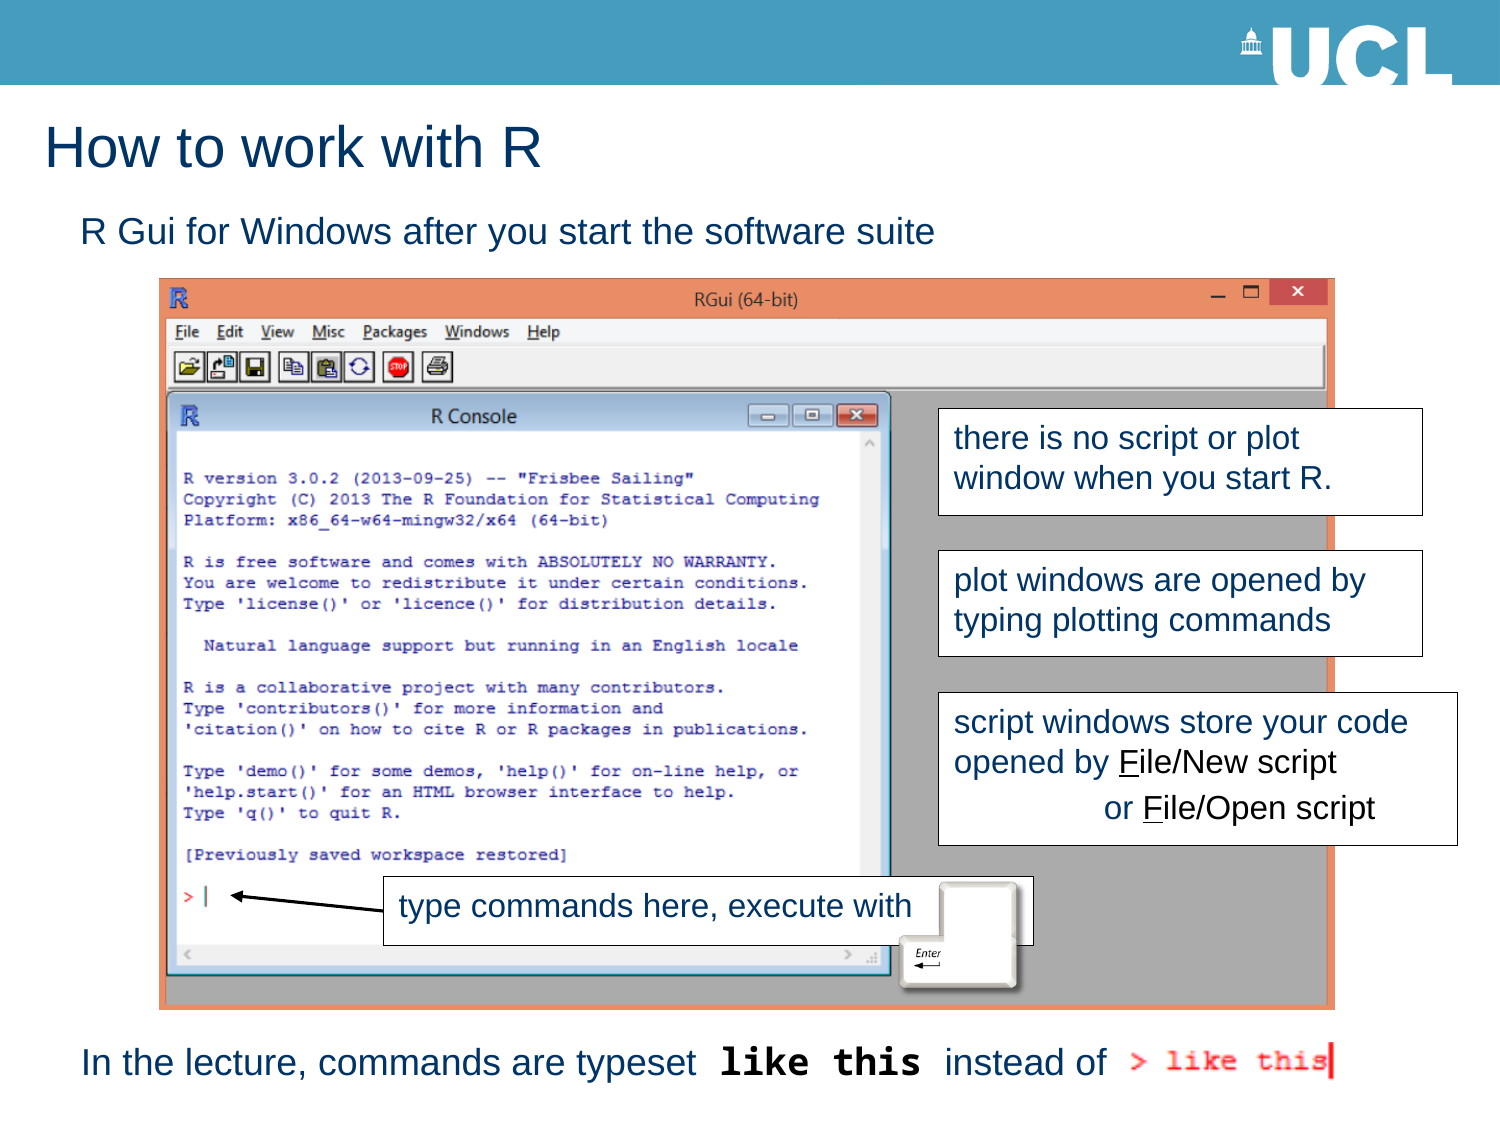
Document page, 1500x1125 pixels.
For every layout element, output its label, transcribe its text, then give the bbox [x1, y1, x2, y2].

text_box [65, 1030, 1436, 1090]
text_box R Gui for Windows after you start the software suite [64, 199, 1436, 258]
text_box there is no script or plot window when you start R. [1338, 408, 1423, 516]
text_box plot windows are opened by typing plotting commands [1338, 550, 1423, 657]
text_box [229, 876, 1034, 1000]
picture [159, 278, 1335, 1010]
text_box script windows store your code opened by File/New script or File/Open script [1338, 692, 1458, 846]
picture [0, 0, 1500, 85]
text_box How to work with R [29, 101, 1458, 185]
